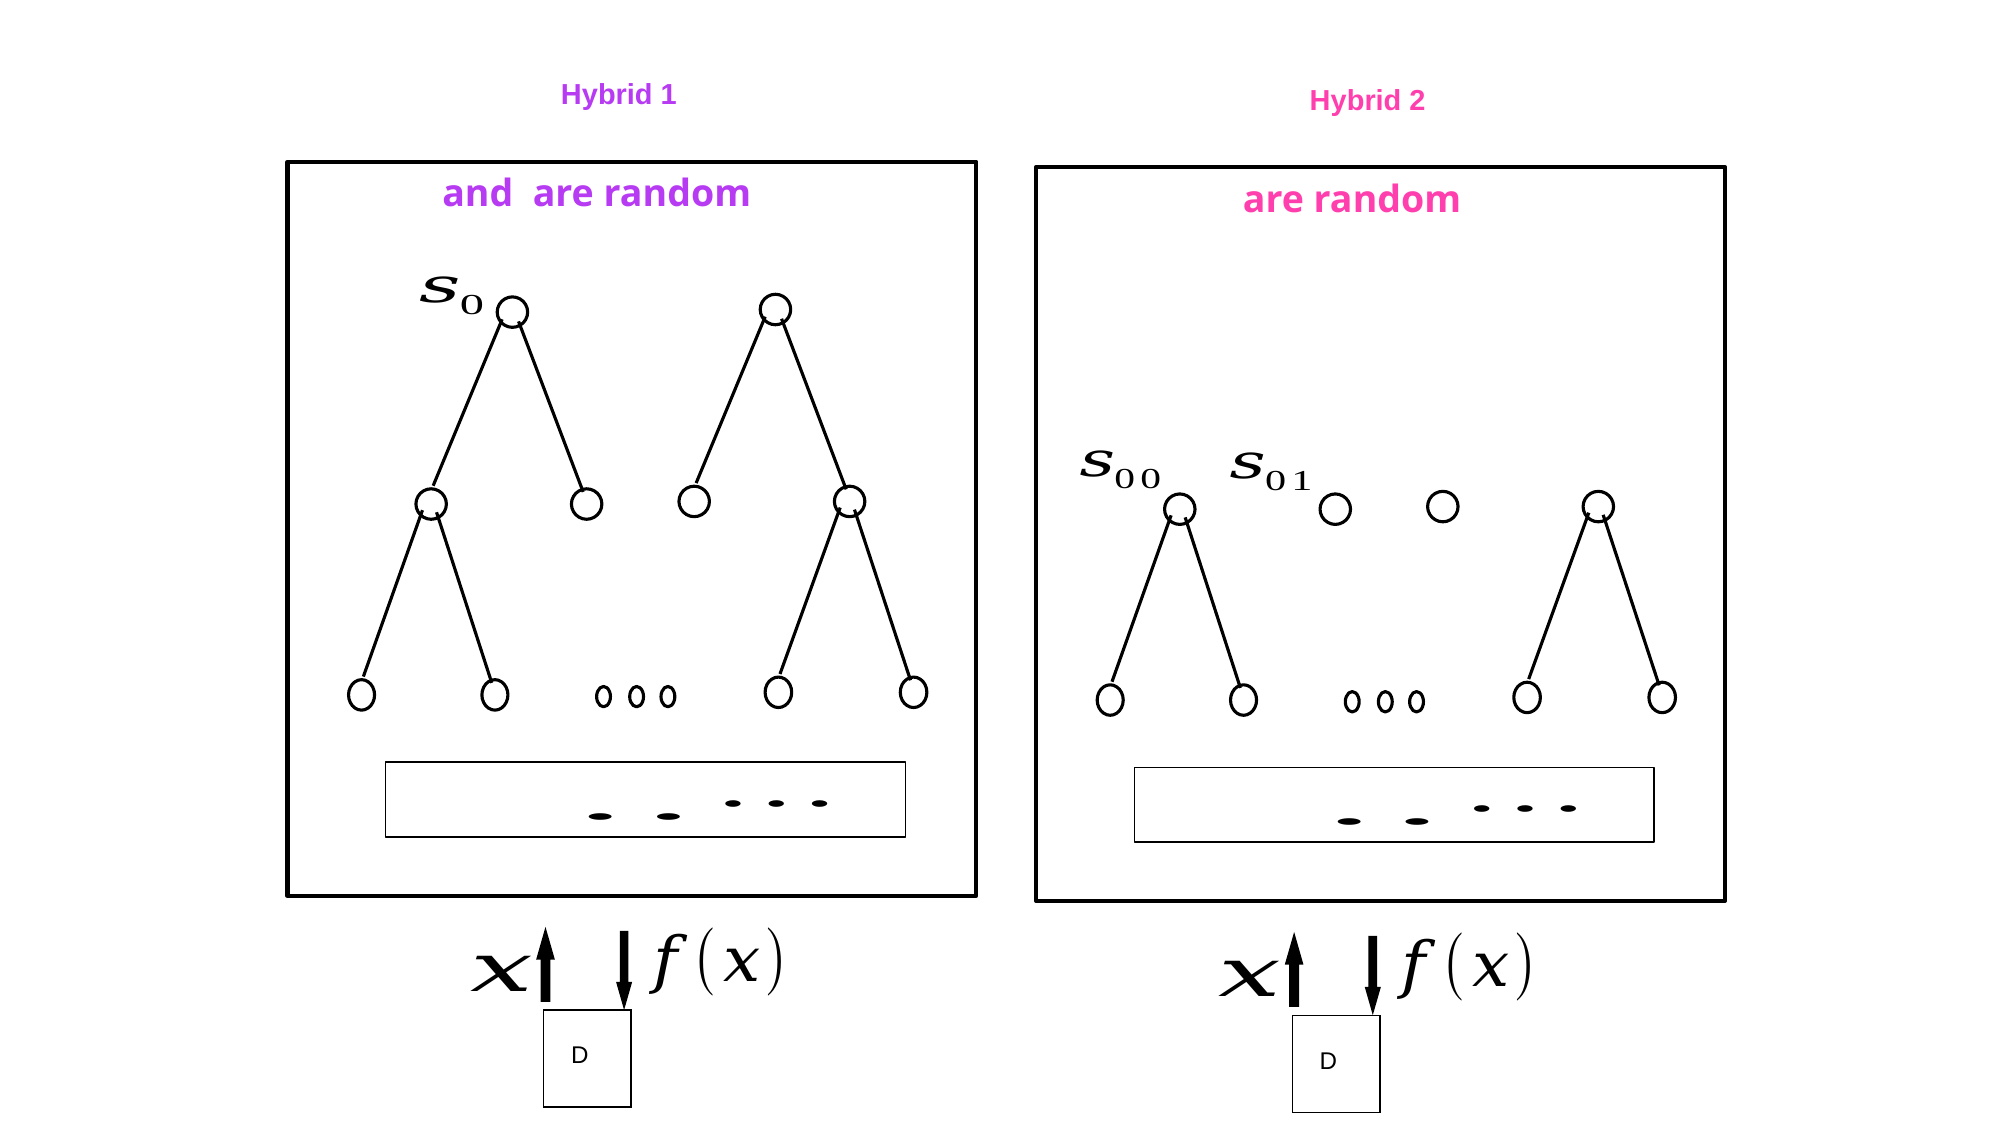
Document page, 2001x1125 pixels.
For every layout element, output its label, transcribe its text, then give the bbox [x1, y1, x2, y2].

text_box Hybrid 1 [287, 62, 951, 138]
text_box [363, 757, 906, 838]
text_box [321, 126, 928, 711]
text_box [1291, 1014, 1681, 1113]
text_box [462, 921, 790, 1008]
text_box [1211, 927, 1538, 1013]
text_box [543, 1009, 932, 1108]
text_box Hybrid 2 [1036, 67, 1699, 143]
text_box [1111, 762, 1655, 843]
text_box [287, 161, 977, 896]
text_box [1036, 166, 1725, 902]
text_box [1069, 131, 1677, 716]
